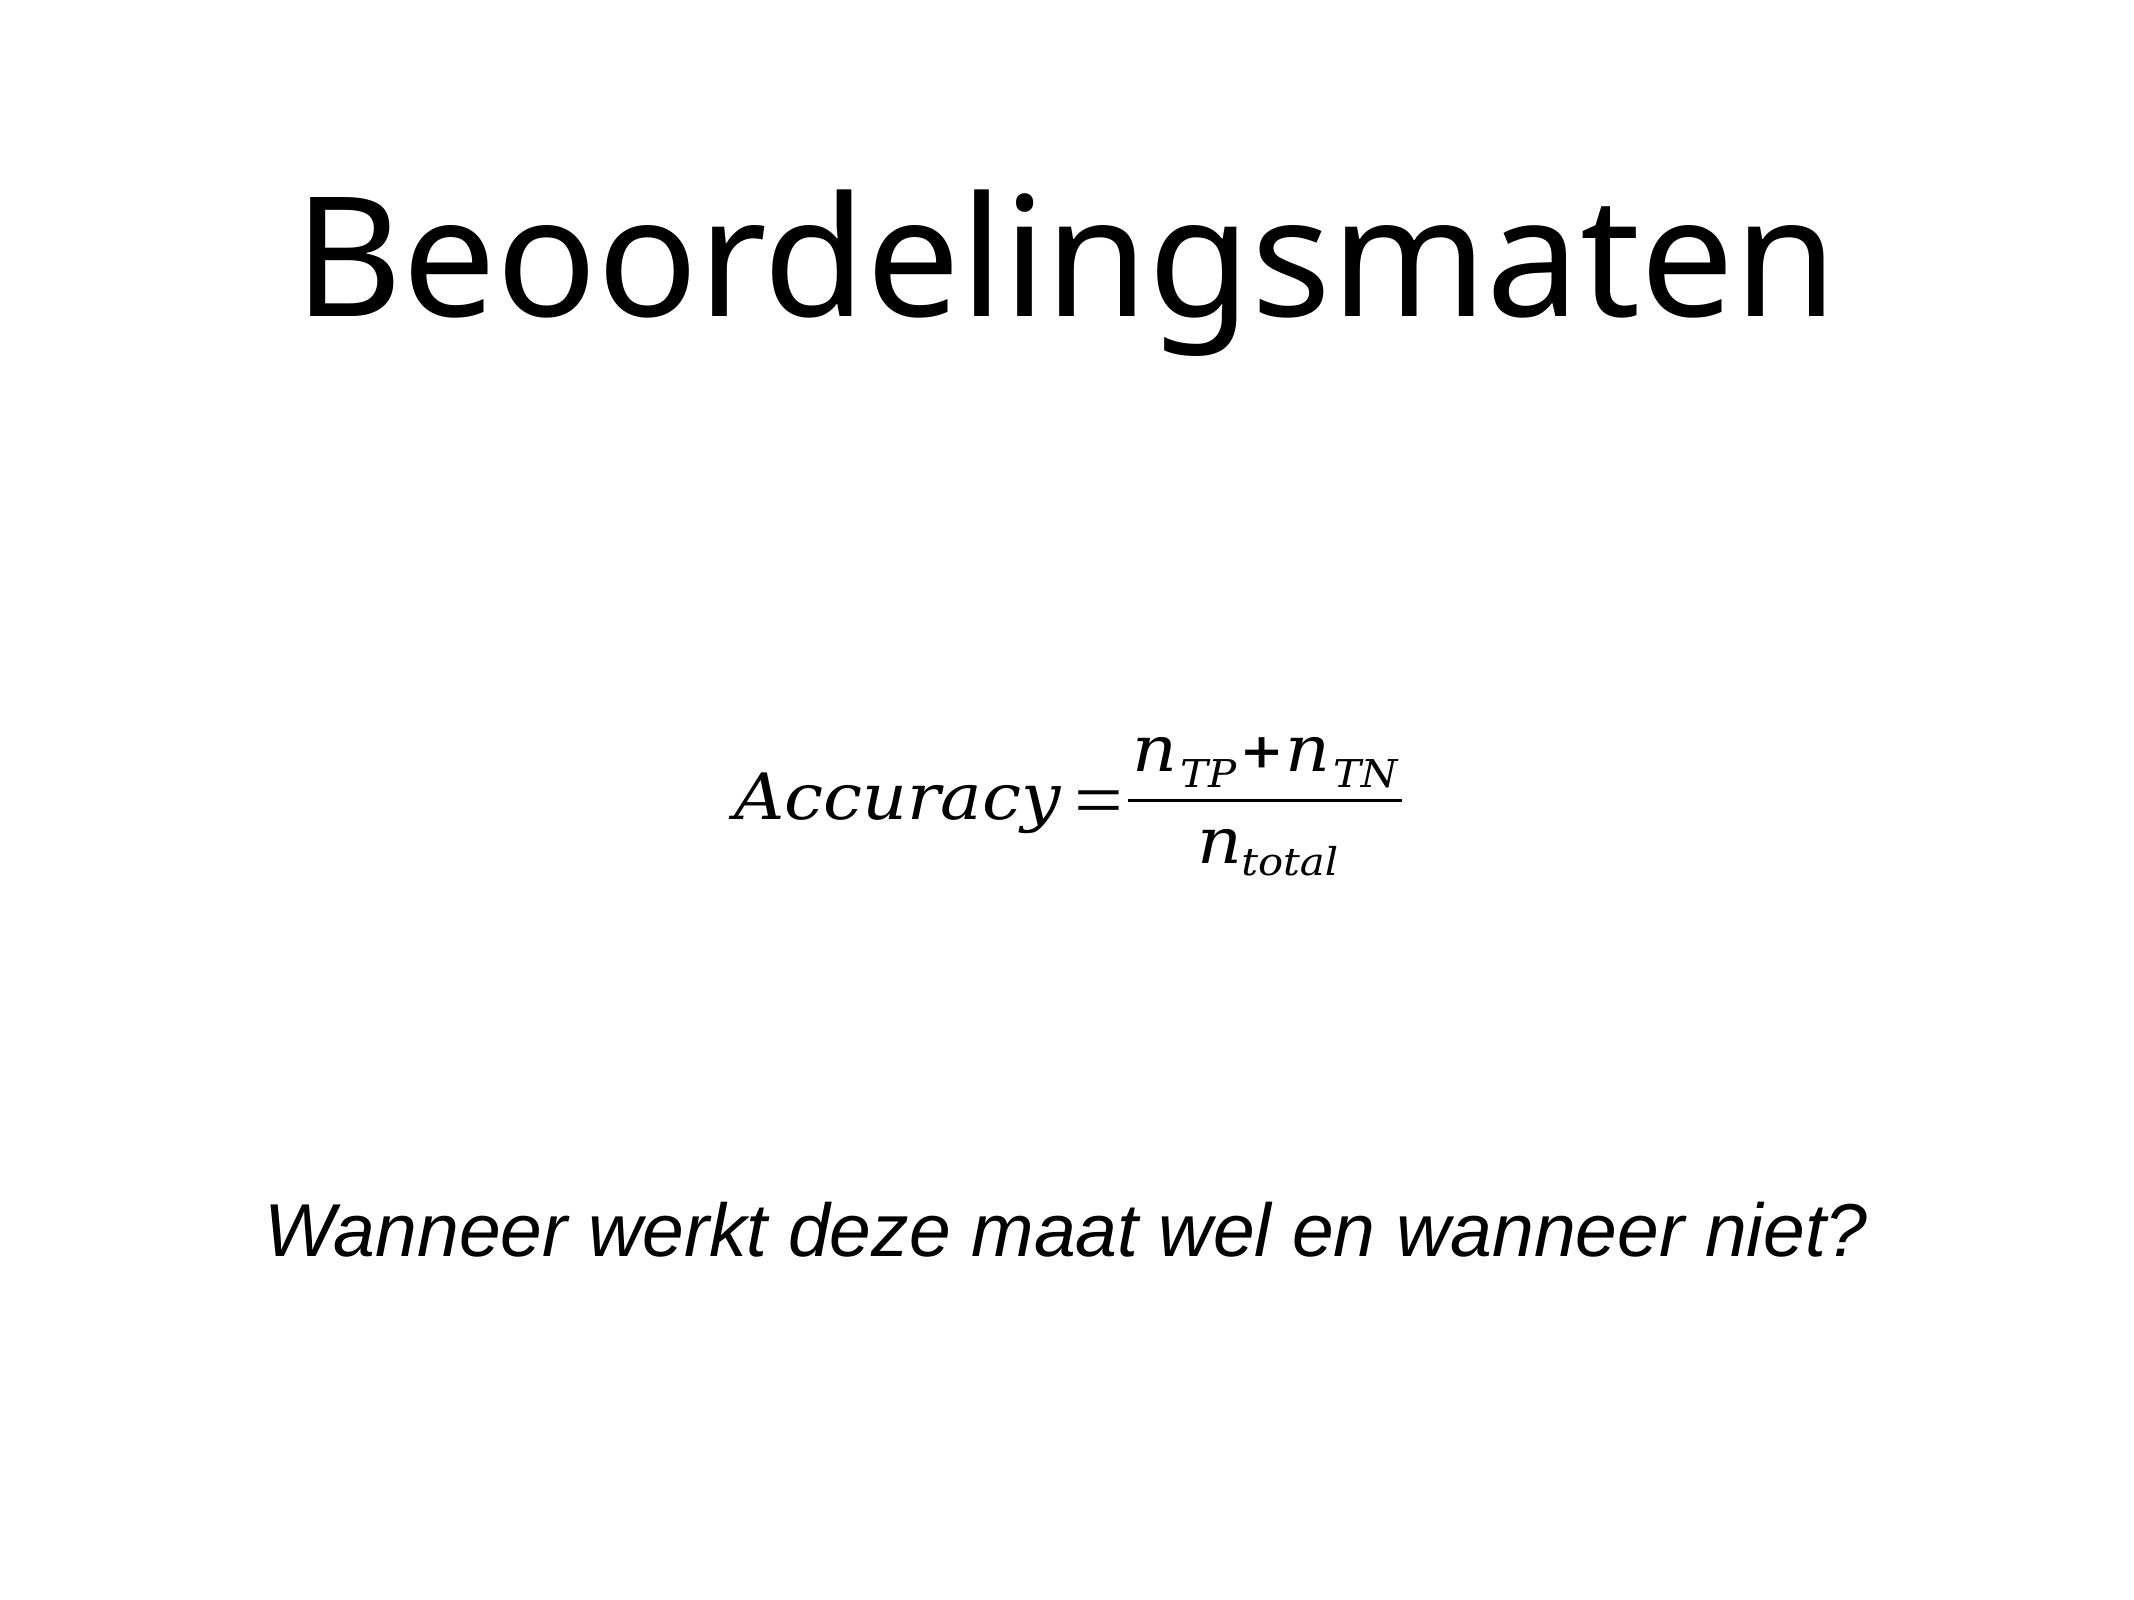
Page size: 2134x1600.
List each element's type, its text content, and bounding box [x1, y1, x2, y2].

text_box Wanneer werkt deze maat wel en wanneer niet? [256, 1172, 1878, 1280]
title Beoordelingsmaten [155, 72, 1978, 428]
